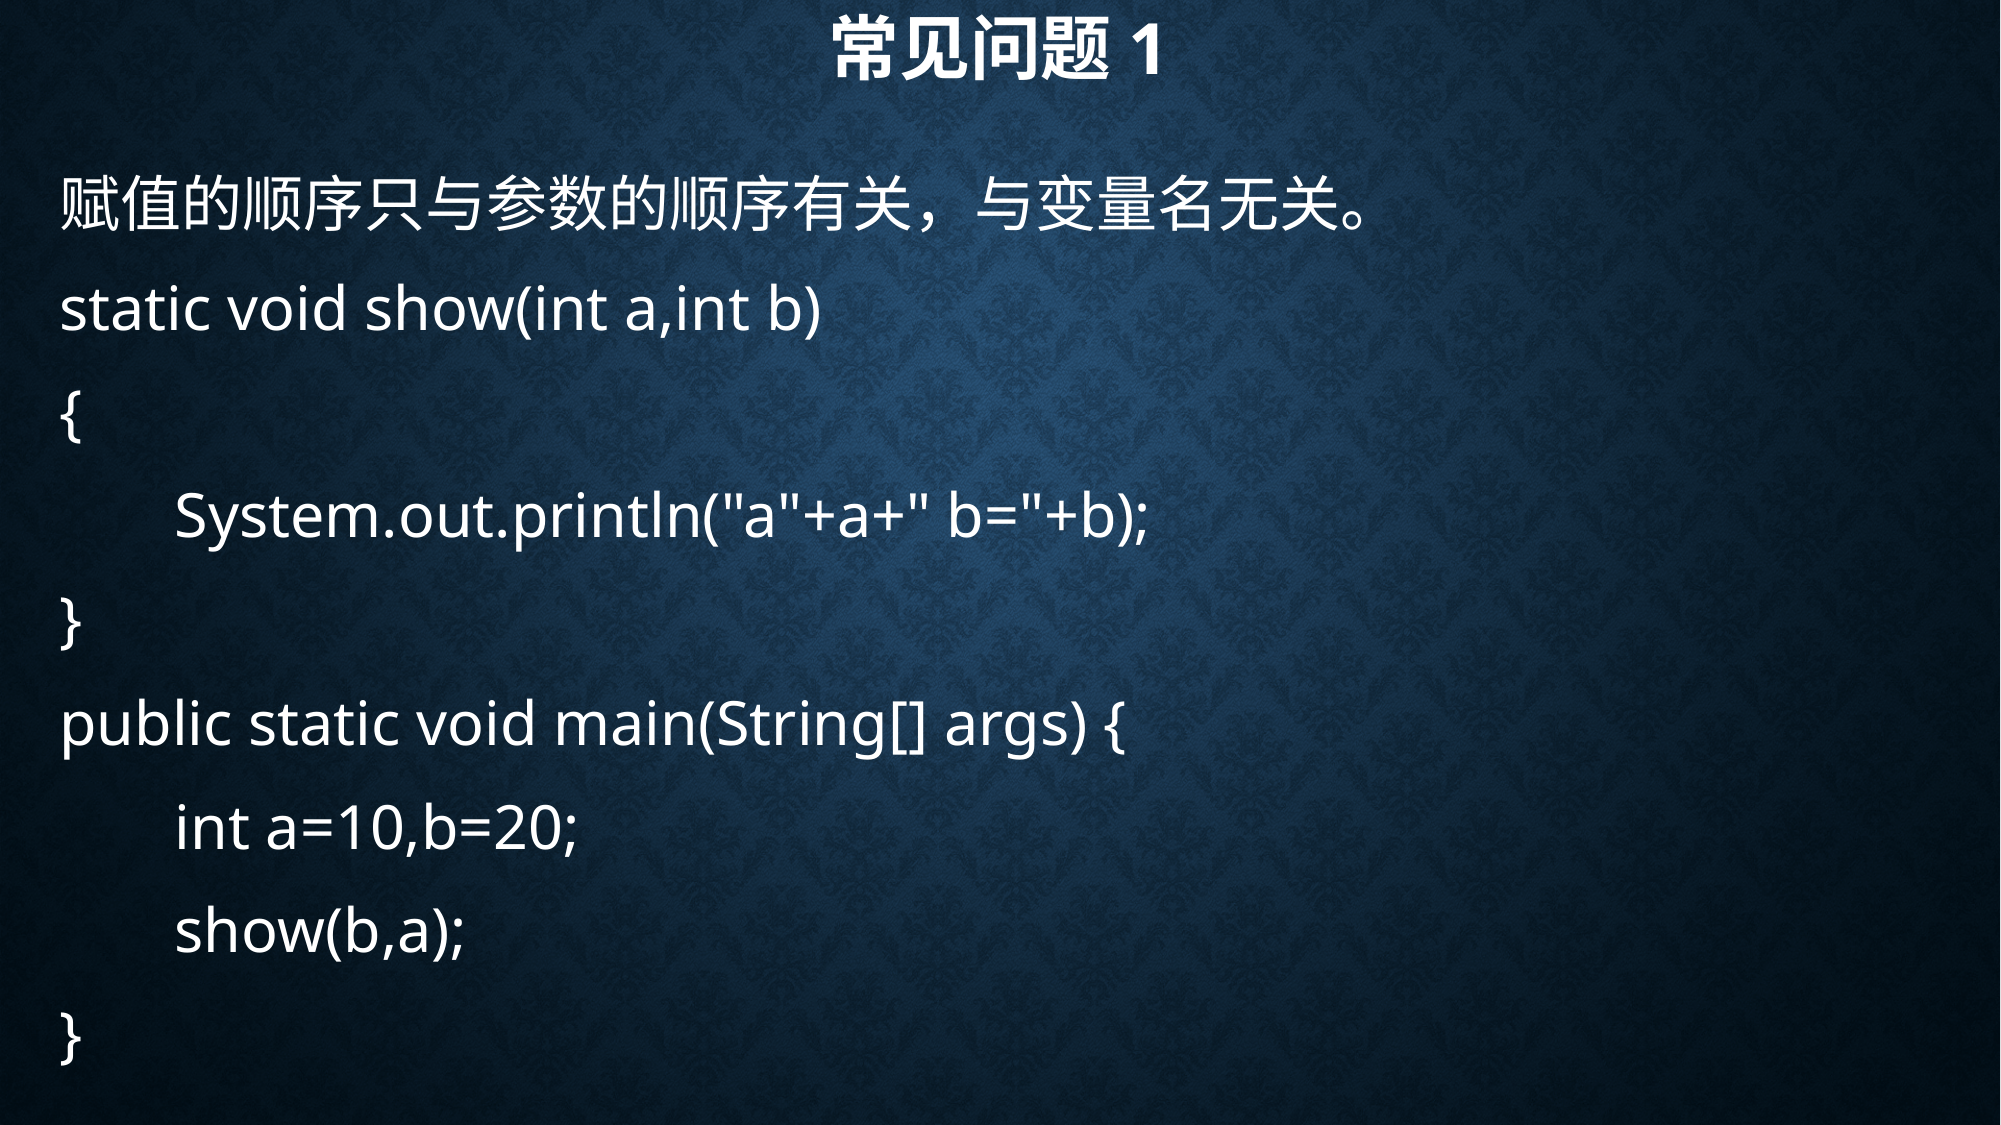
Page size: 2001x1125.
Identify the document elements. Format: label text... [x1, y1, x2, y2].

list 赋值的顺序只与参数的顺序有关，与变量名无关。 static void show(int a,int b) { System.out.println("a"+a+" b="+b); } public static void main(String[] args) { int a=10,b=20; show(b,a); } [44, 143, 1978, 1087]
title 常见问题1 [149, 0, 1849, 103]
